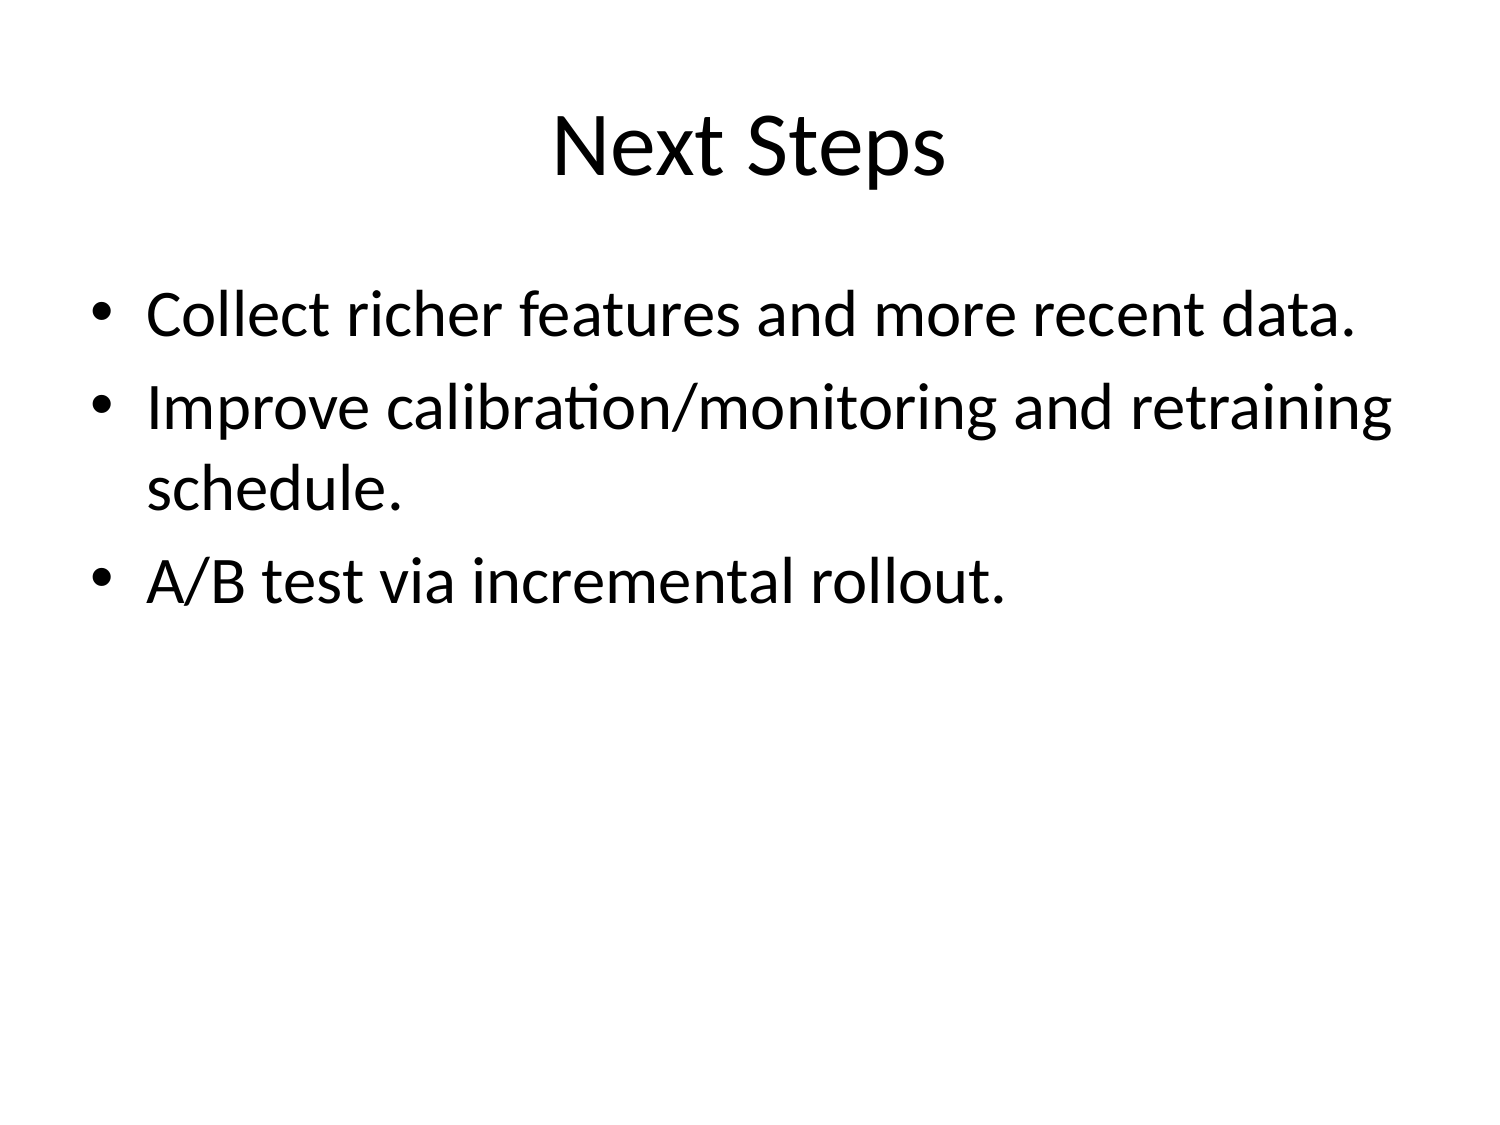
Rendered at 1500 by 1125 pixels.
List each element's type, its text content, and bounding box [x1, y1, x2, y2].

title Next Steps [75, 45, 1425, 233]
list Collect richer features and more recent data. Improve calibration/monitoring and retraining schedule. A/B test via incremental rollout. [75, 262, 1425, 1005]
